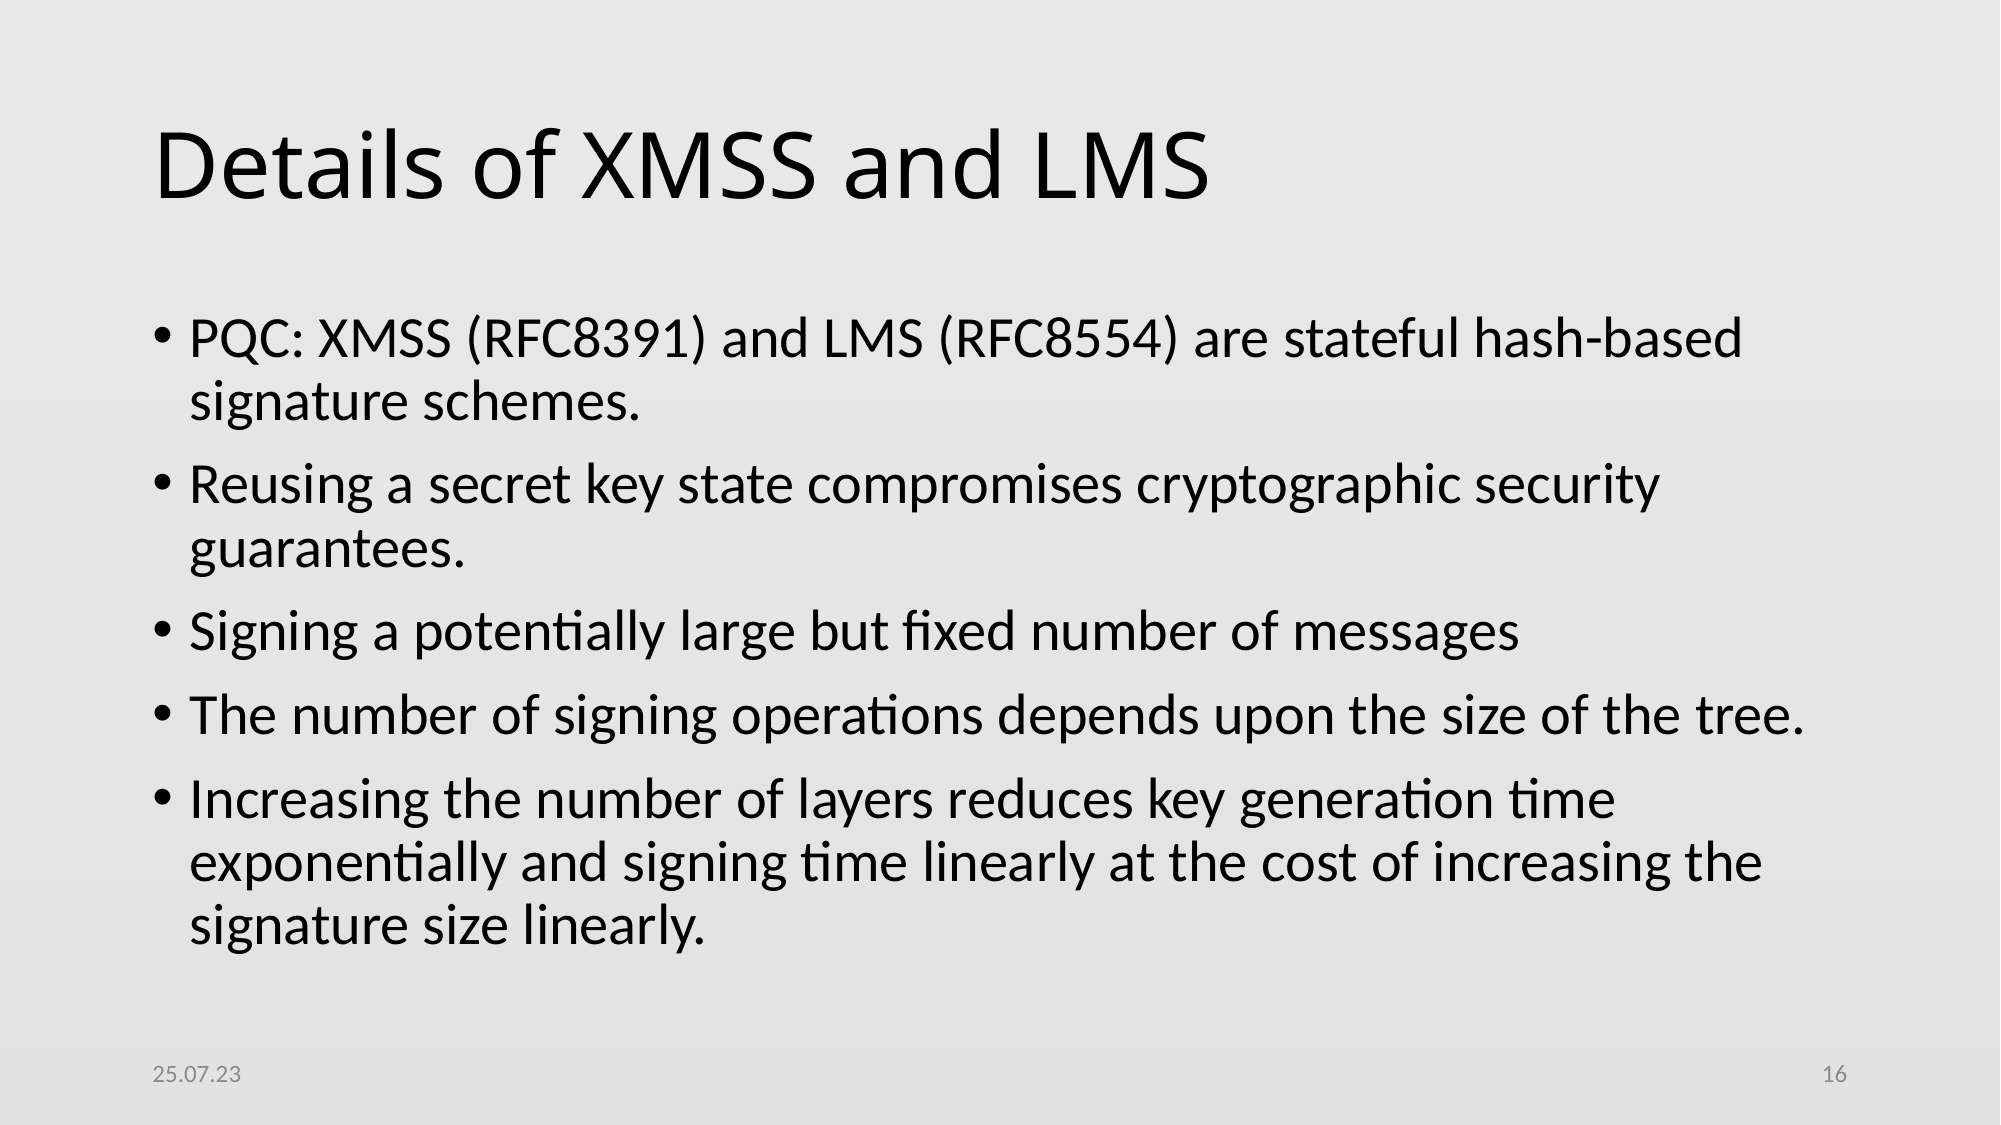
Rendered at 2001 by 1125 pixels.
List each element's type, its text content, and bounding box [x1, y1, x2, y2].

list PQC: XMSS (RFC8391) and LMS (RFC8554) are stateful hash-based signature schemes. Reusing a secret key state compromises cryptographic security guarantees. Signing a potentially large but fixed number of messages The number of signing operations depends upon the size of the tree. Increasing the number of layers reduces key generation time exponentially and signing time linearly at the cost of increasing the signature size linearly. [137, 299, 1863, 1014]
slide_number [137, 1042, 588, 1103]
slide_number 16 [1412, 1042, 1863, 1103]
title Details of XMSS and LMS [137, 59, 1863, 278]
